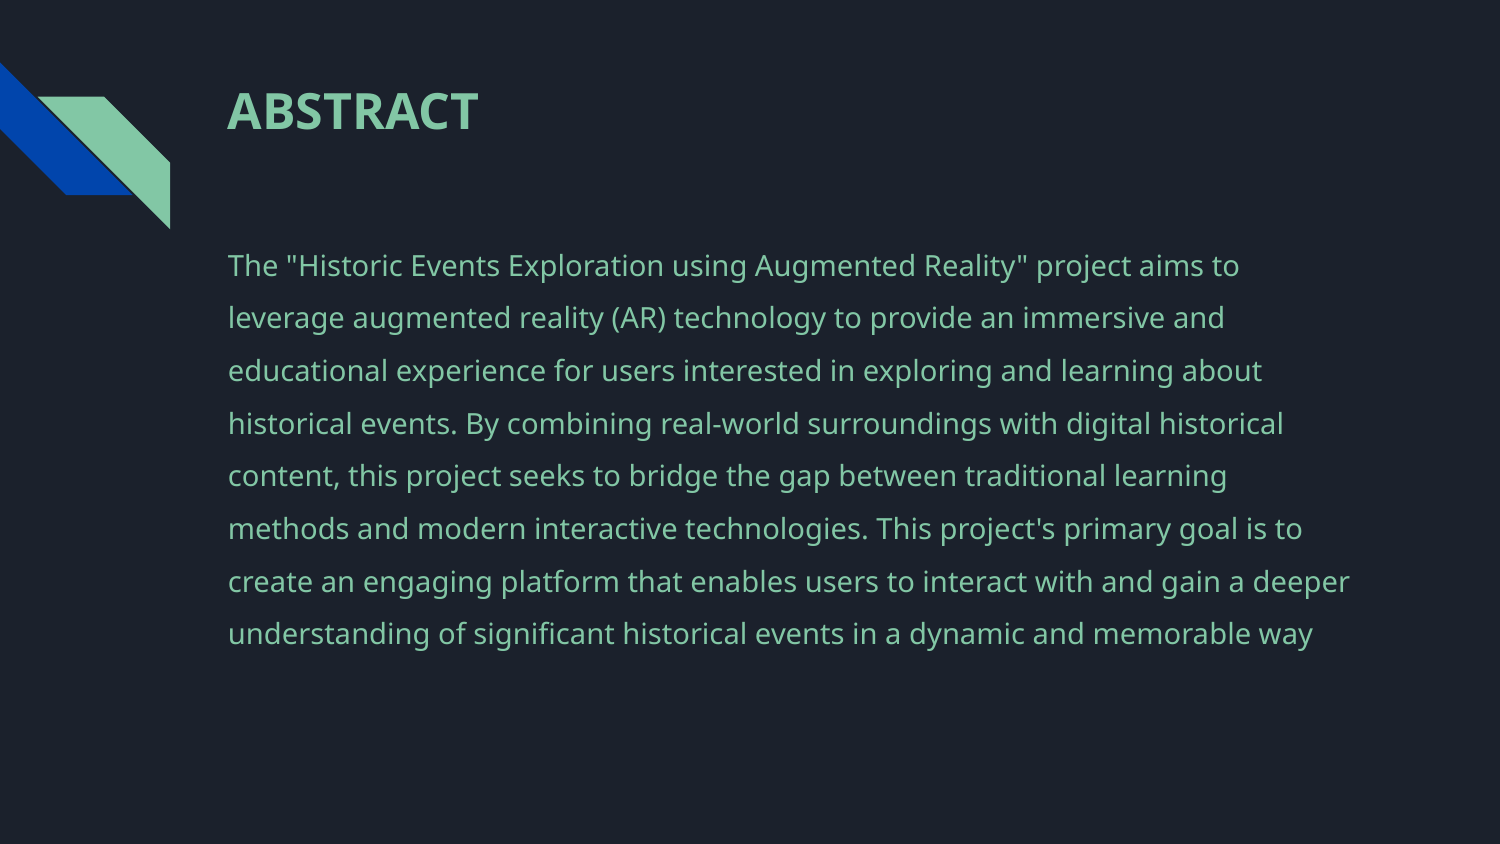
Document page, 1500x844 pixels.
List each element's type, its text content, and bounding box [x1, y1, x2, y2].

list The "Historic Events Exploration using Augmented Reality" project aims to leverage augmented reality (AR) technology to provide an immersive and educational experience for users interested in exploring and learning about historical events. By combining real-world surroundings with digital historical content, this project seeks to bridge the gap between traditional learning methods and modern interactive technologies. This project's primary goal is to create an engaging platform that enables users to interact with and gain a deeper understanding of significant historical events in a dynamic and memorable way [212, 214, 1368, 693]
title ABSTRACT [212, 64, 1368, 214]
